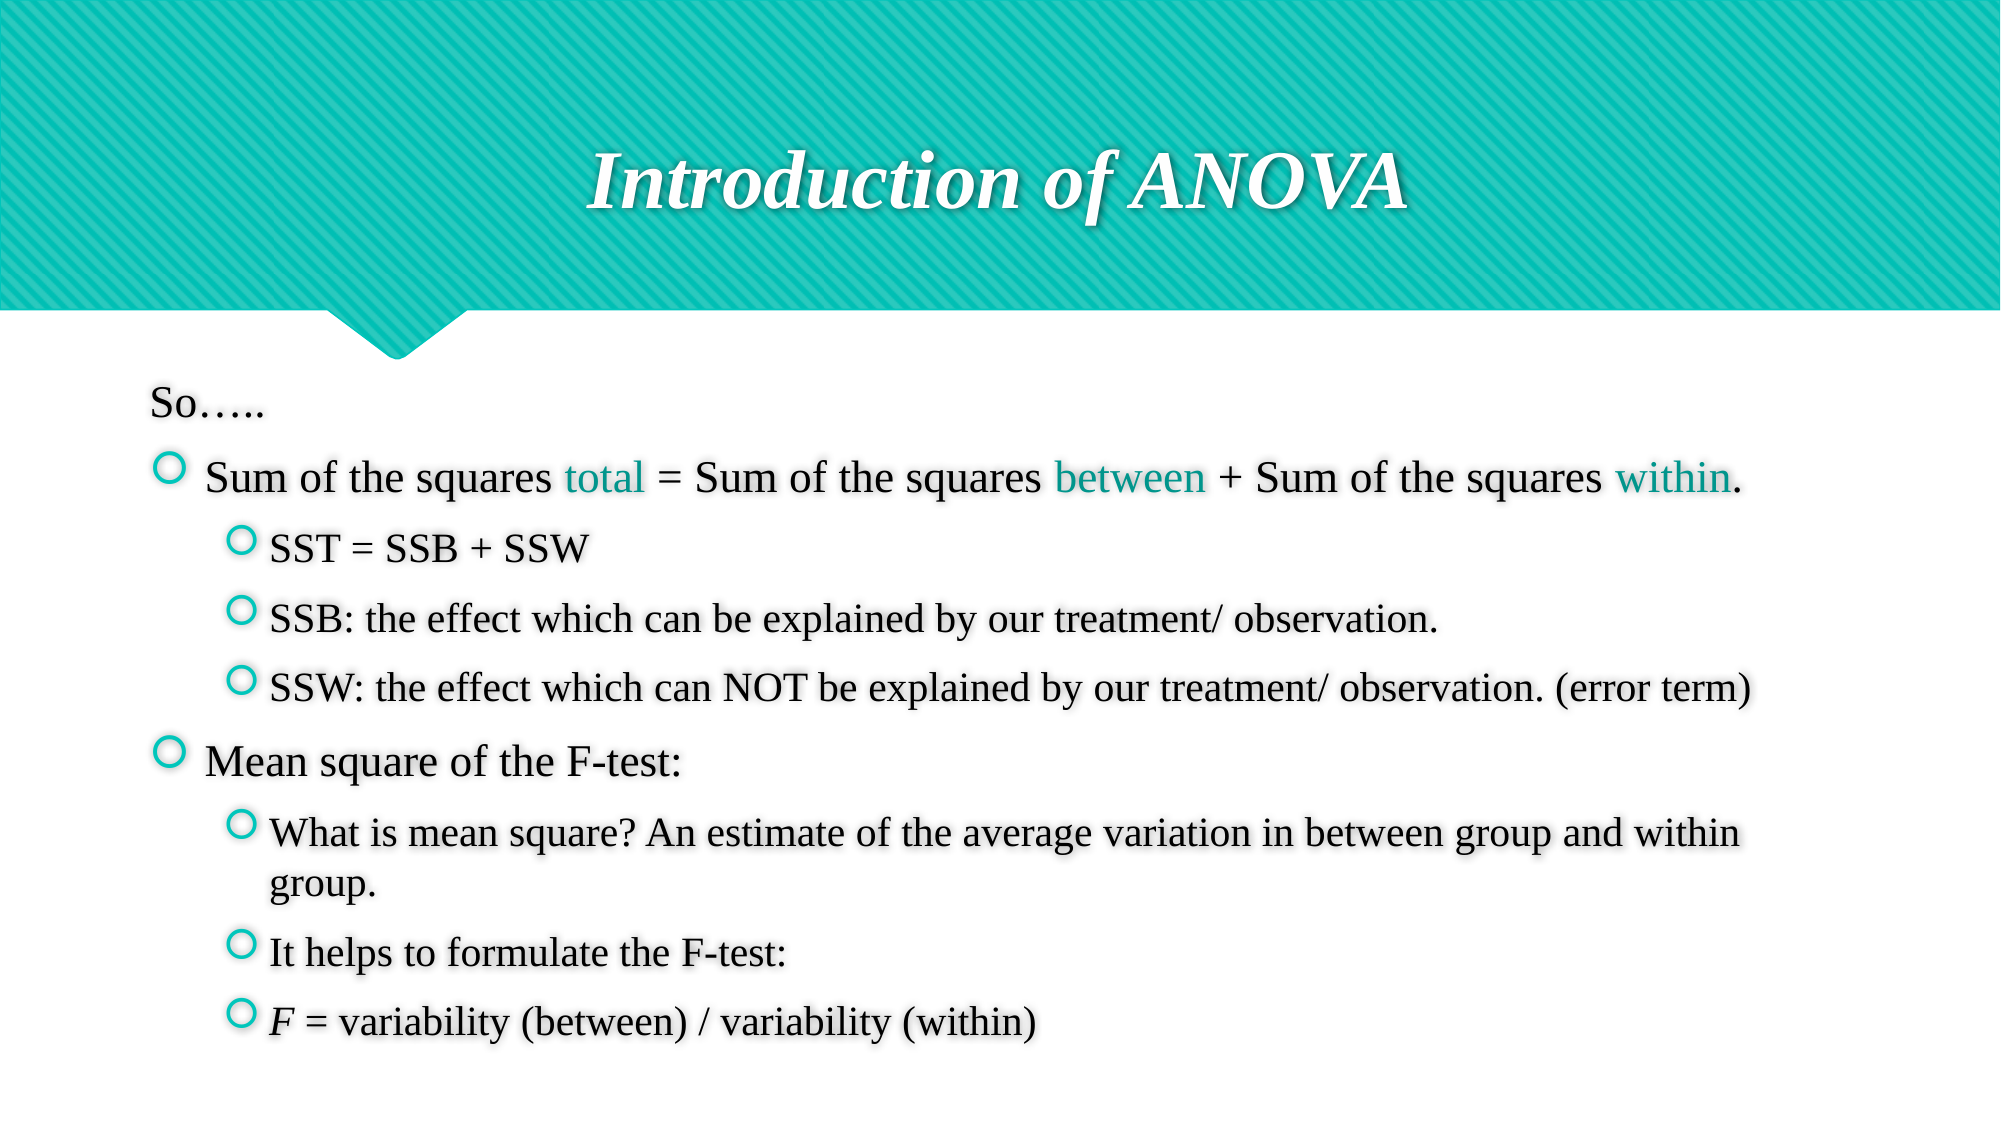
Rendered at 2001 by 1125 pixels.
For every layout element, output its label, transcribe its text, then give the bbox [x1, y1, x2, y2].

title Introduction of ANOVA [132, 73, 1868, 233]
list So….. Sum of the squares total = Sum of the squares between + Sum of the squares within. SST = SSB + SSW SSB: the effect which can be explained by our treatment/ observation. SSW: the effect which can NOT be explained by our treatment/ observation. (error term) Mean square of the F-test: What is mean square? An estimate of the average variation in between group and within group. It helps to formulate the F-test: F = variability (between) / variability (within) [134, 364, 1866, 1052]
